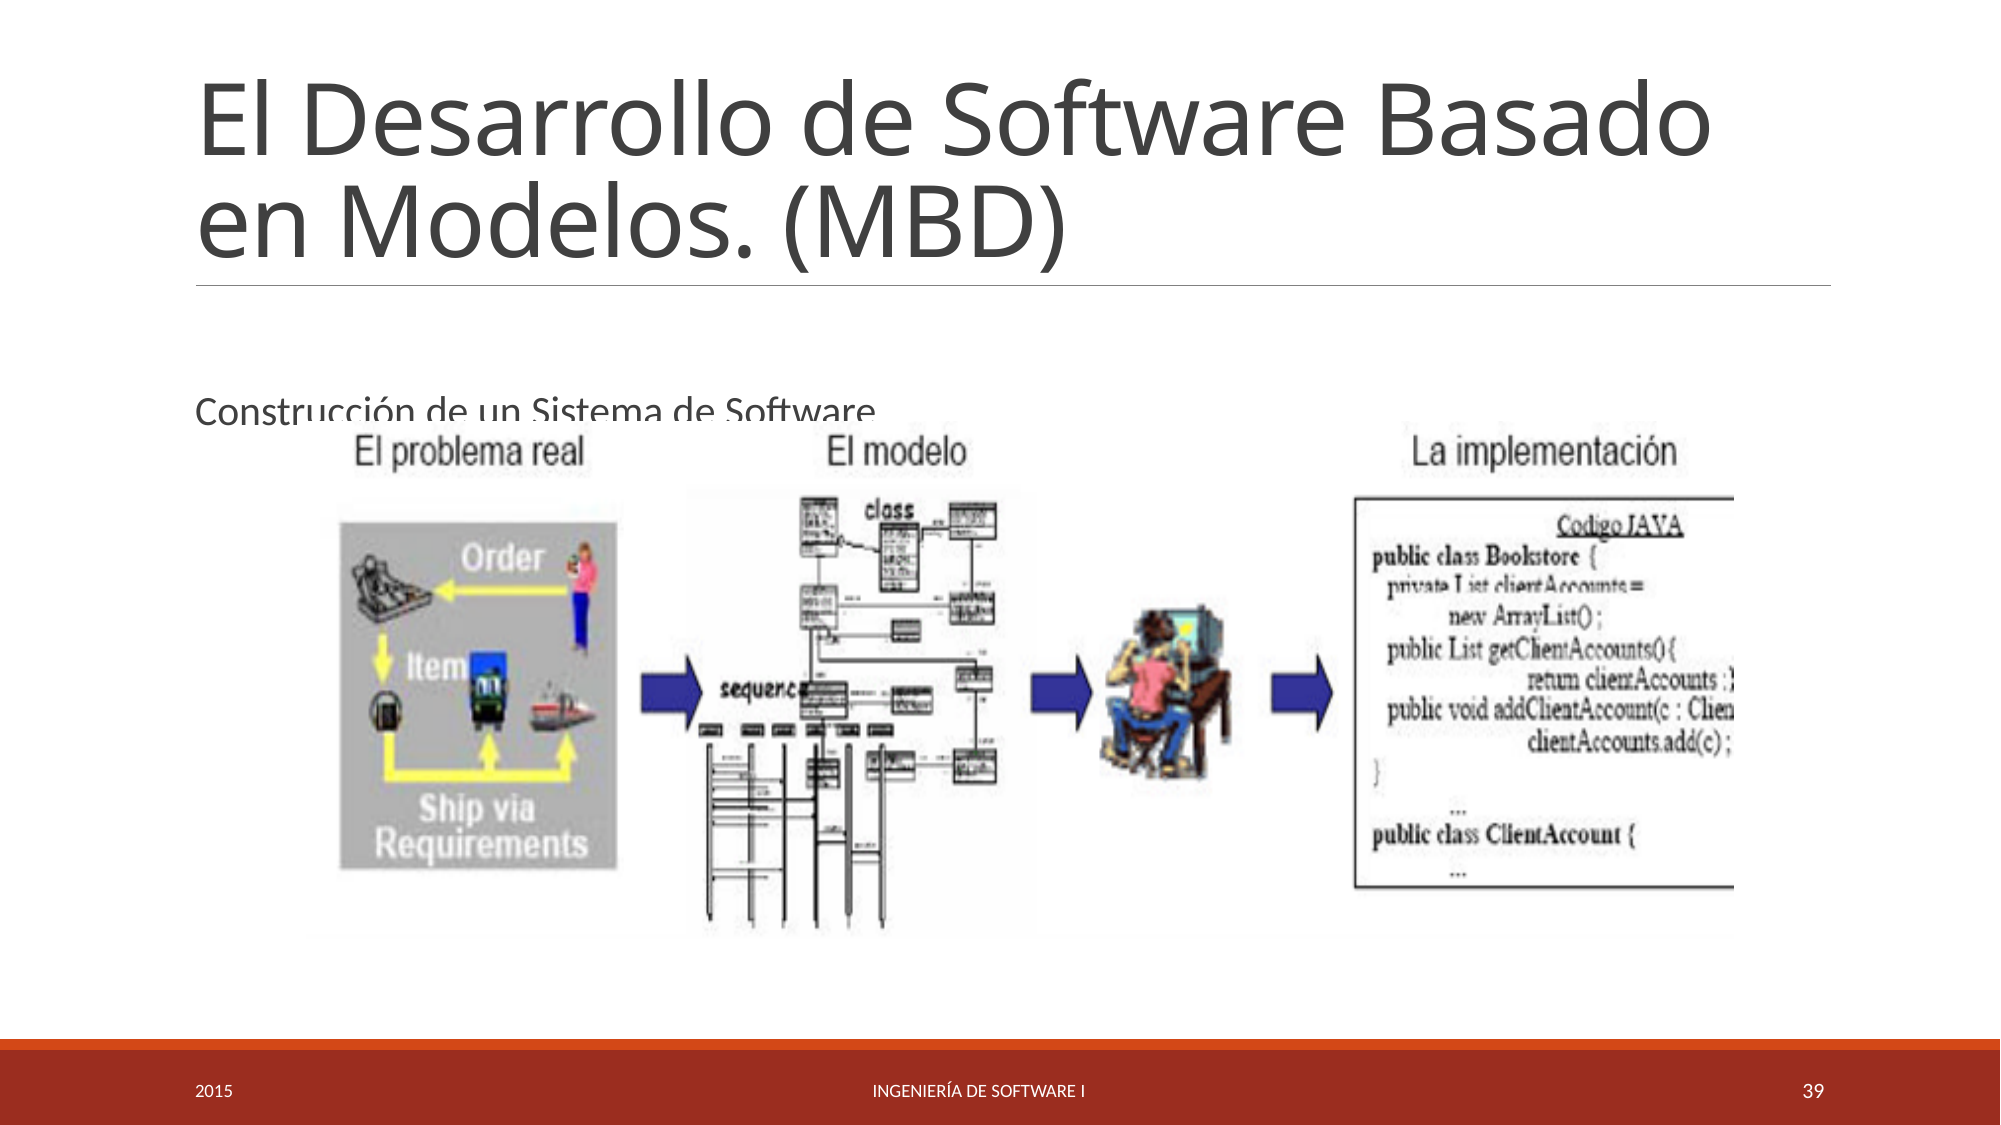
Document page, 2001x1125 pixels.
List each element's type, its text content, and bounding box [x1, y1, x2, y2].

text_box [281, 396, 1709, 919]
title El Desarrollo de Software Basado en Modelos. (MBD) [180, 47, 1830, 285]
picture [305, 420, 1735, 945]
slide_number 39 [1624, 1059, 1840, 1120]
footer Ingeniería de Software I [604, 1059, 1396, 1120]
list Construcción de un Sistema de Software [180, 302, 1830, 963]
slide_number 2015 [180, 1059, 586, 1120]
